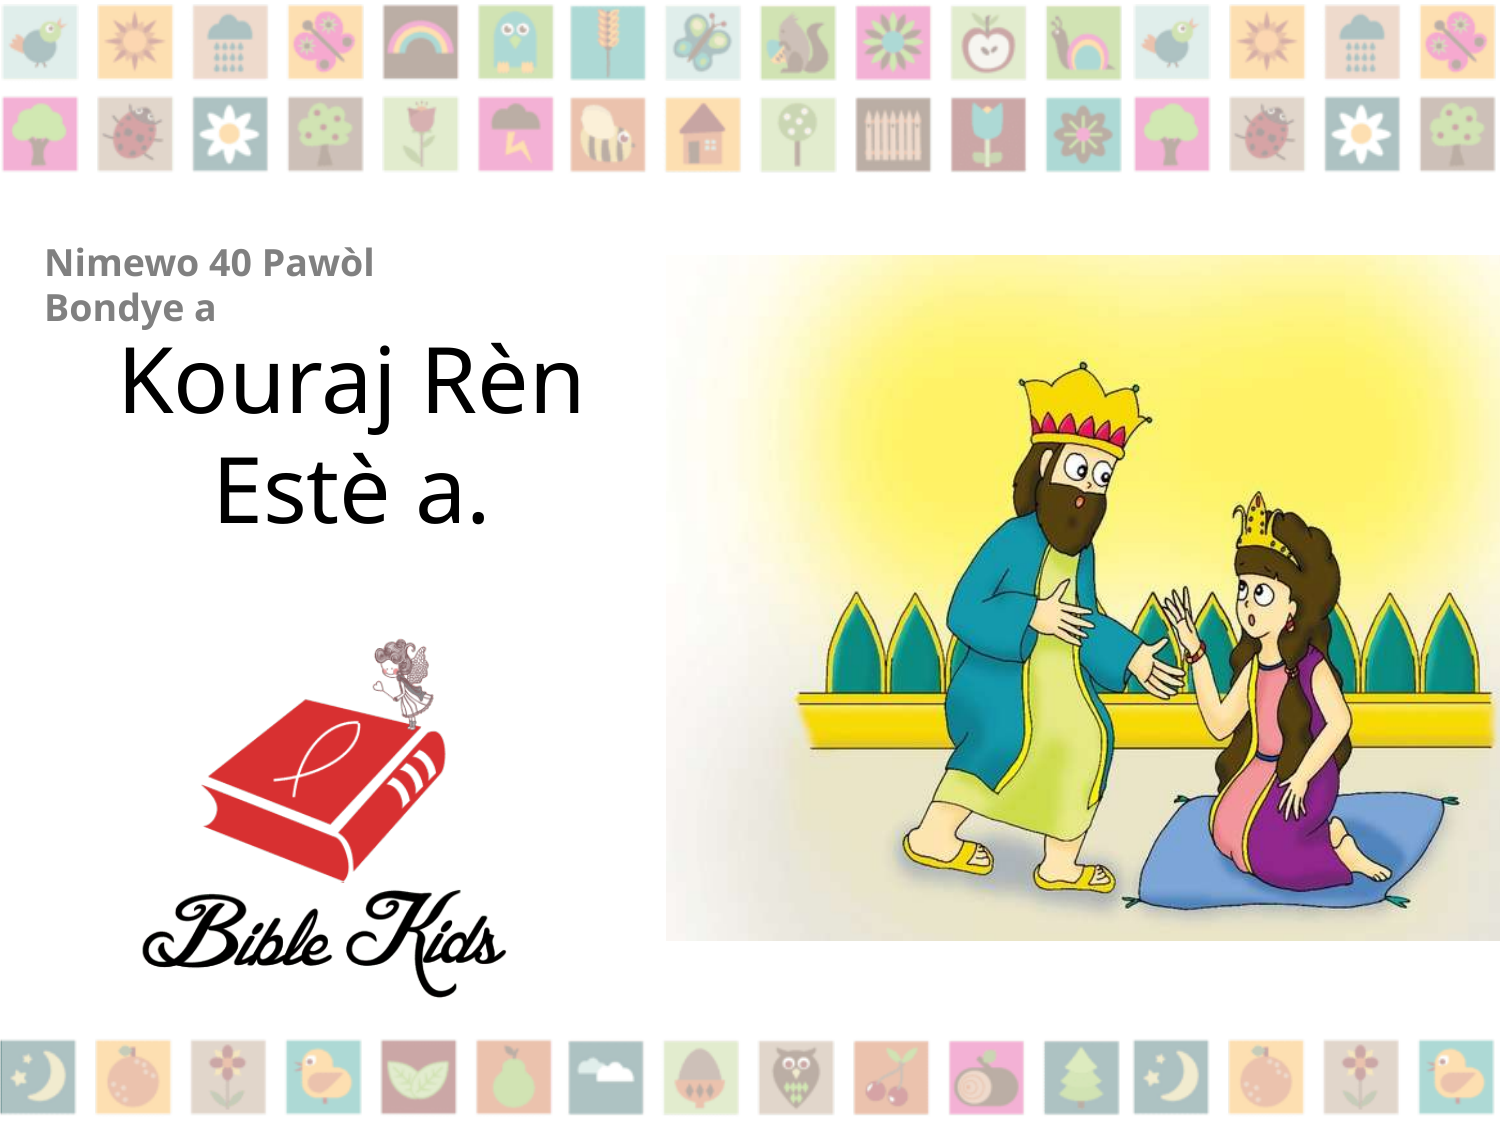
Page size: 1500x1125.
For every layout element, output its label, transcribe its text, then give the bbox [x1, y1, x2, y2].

picture [666, 255, 1500, 941]
text_box Kouraj Rèn Estè a. [29, 314, 661, 550]
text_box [0, 3, 1500, 181]
picture [117, 600, 544, 1027]
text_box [0, 1028, 1500, 1118]
text_box Nimewo 40 Pawòl Bondye a [29, 231, 526, 314]
